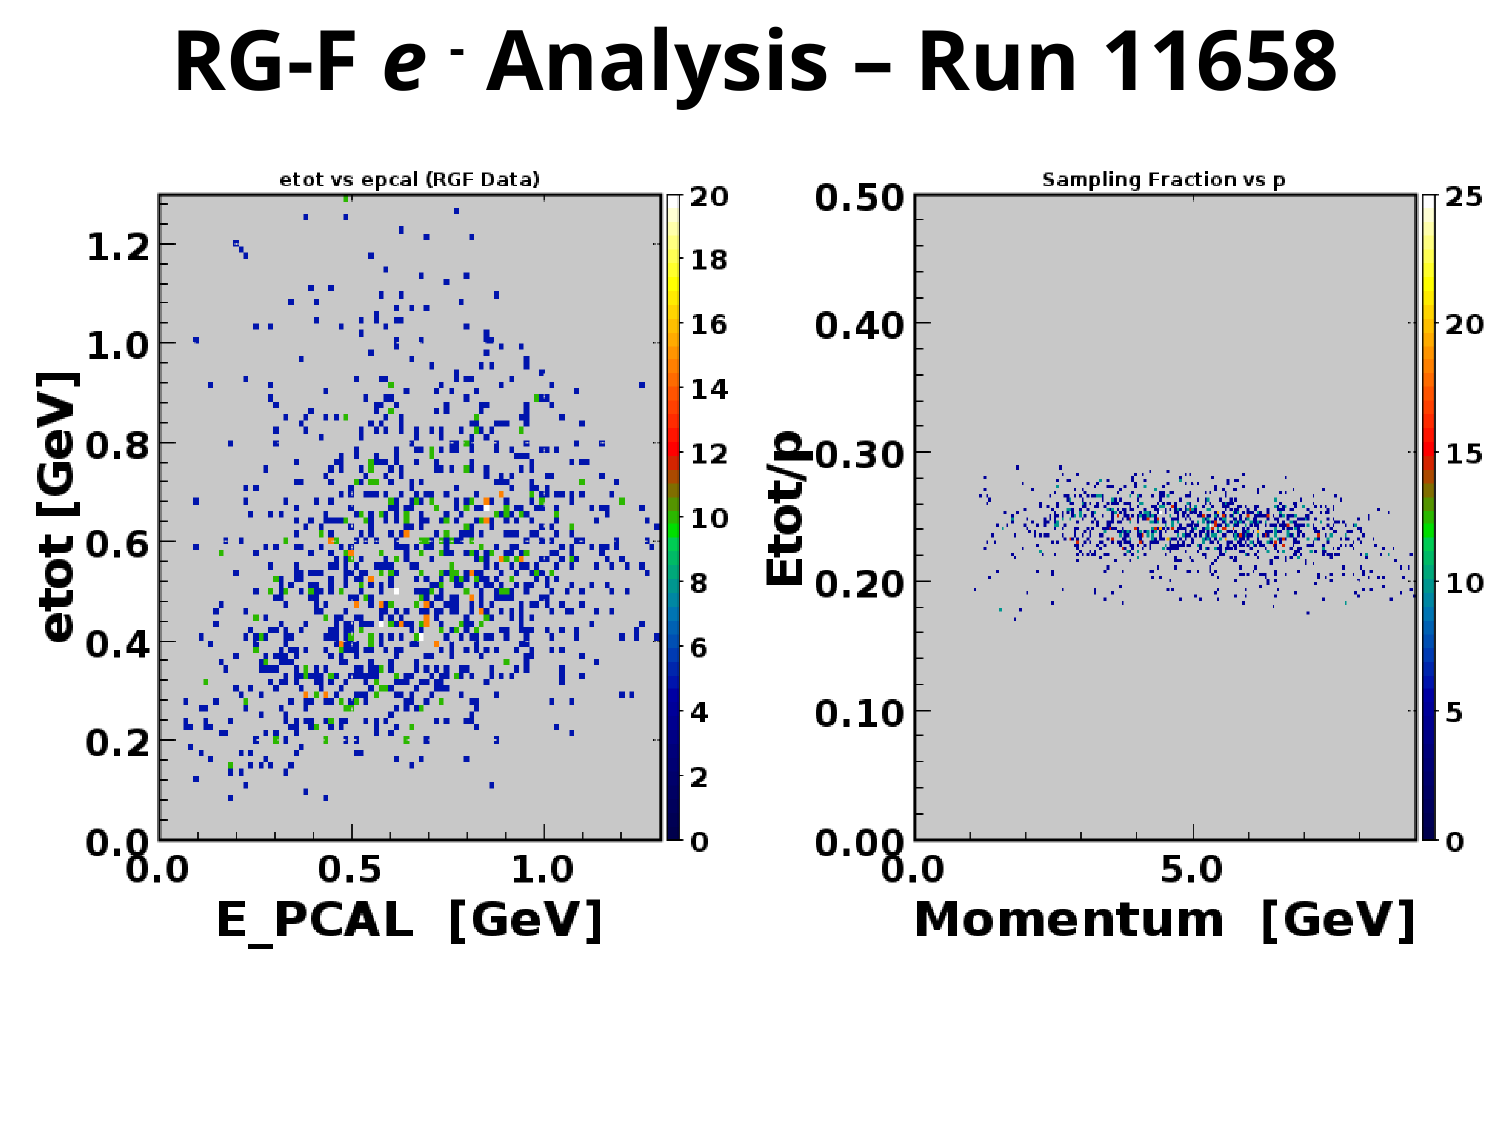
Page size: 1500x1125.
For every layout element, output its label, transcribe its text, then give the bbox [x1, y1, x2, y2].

text_box RG-F e - Analysis – Run 11658 [157, 0, 1355, 115]
picture [0, 169, 1500, 956]
